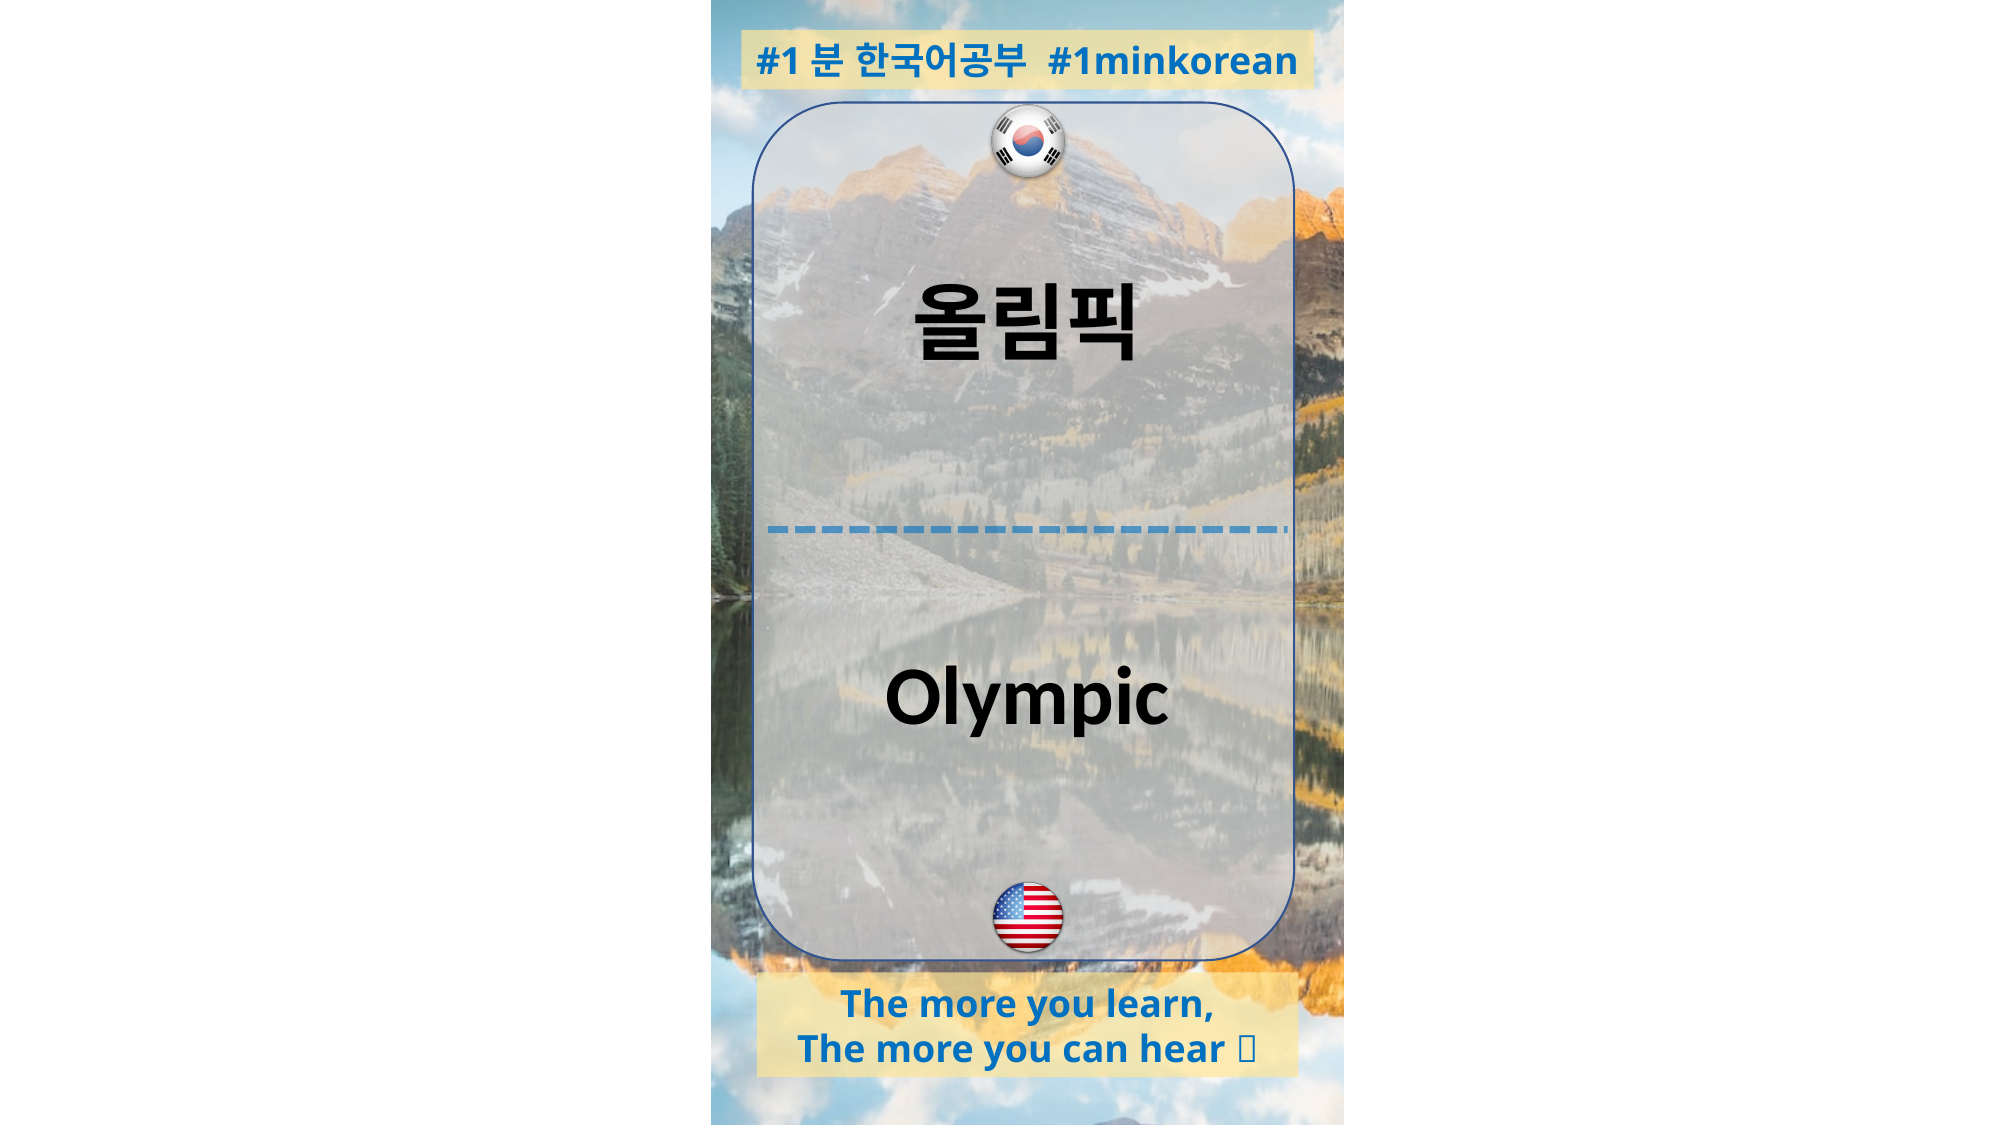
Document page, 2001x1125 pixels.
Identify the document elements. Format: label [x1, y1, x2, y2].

picture [711, 0, 1344, 1125]
